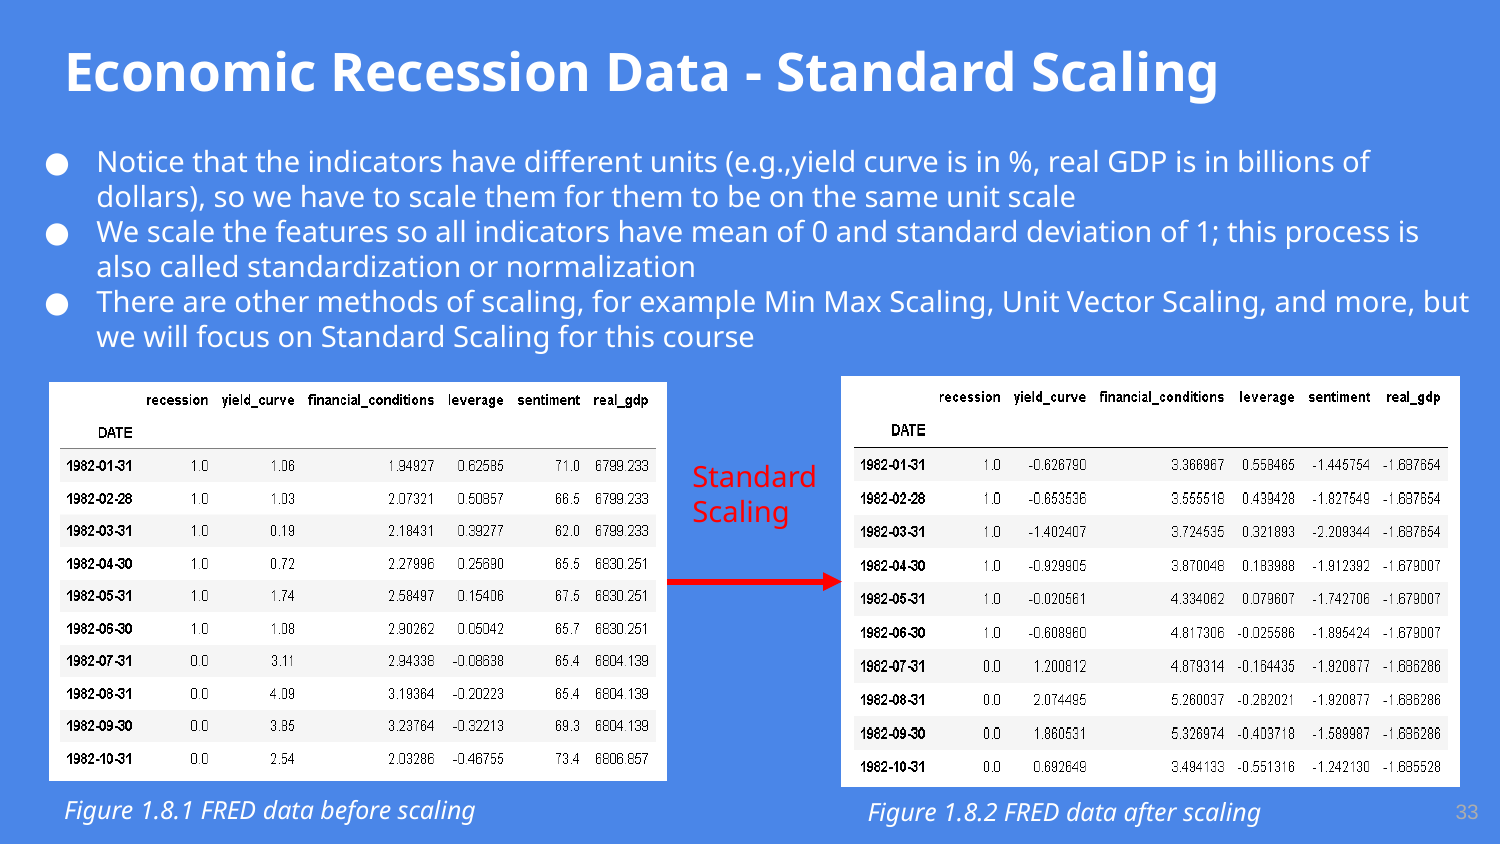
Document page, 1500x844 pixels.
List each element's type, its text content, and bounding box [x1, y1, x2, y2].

text_box Figure 1.8.2 FRED data after scaling [852, 781, 1471, 842]
text_box Standard Scaling [677, 443, 836, 544]
title Economic Recession Data - Standard Scaling [49, 23, 1451, 117]
slide_number ‹#› [1403, 779, 1494, 844]
text_box Notice that the indicators have different units (e.g.,yield curve is in %, real GDP is in billions of dollars), so we have to scale them for them to be on the same unit scale We scale the features so all indicators have mean of 0 and standard deviation of 1; this process is also called standardization or normalization There are other methods of scaling, for example Min Max Scaling, Unit Vector Scaling, and more, but we will focus on Standard Scaling for this course [6, 128, 1494, 369]
picture [48, 382, 668, 781]
picture [841, 376, 1460, 787]
text_box Figure 1.8.1 FRED data before scaling [49, 788, 667, 840]
